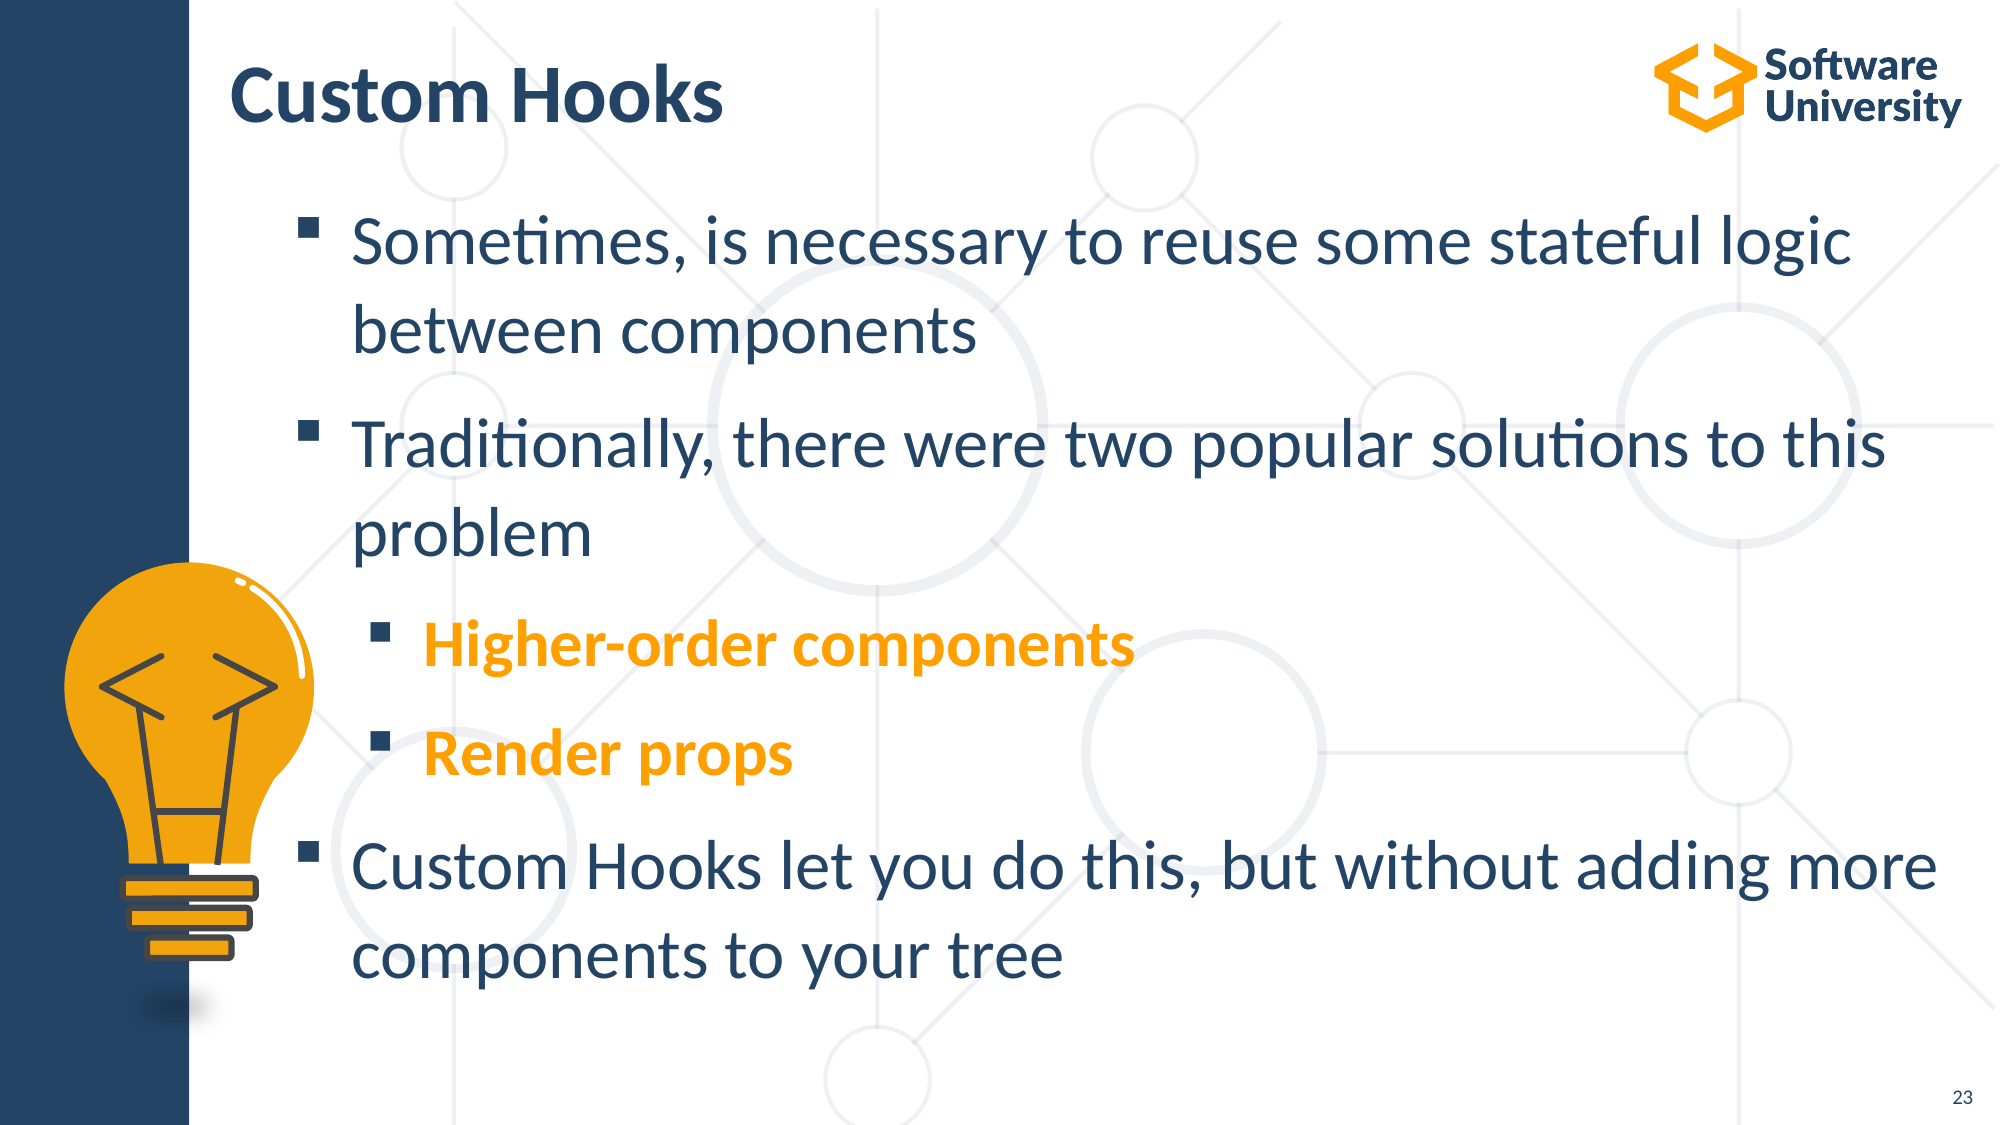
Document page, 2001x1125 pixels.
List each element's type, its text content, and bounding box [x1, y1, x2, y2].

picture [1641, 31, 1973, 145]
title Custom Hooks [212, 16, 1628, 162]
list Sometimes, is necessary to reuse some stateful logic between components Traditionally, there were two popular solutions to this problem Higher-order components Render props Custom Hooks let you do this, but without adding more components to your tree [274, 183, 1968, 1094]
text_box 23 [1927, 1067, 1989, 1117]
